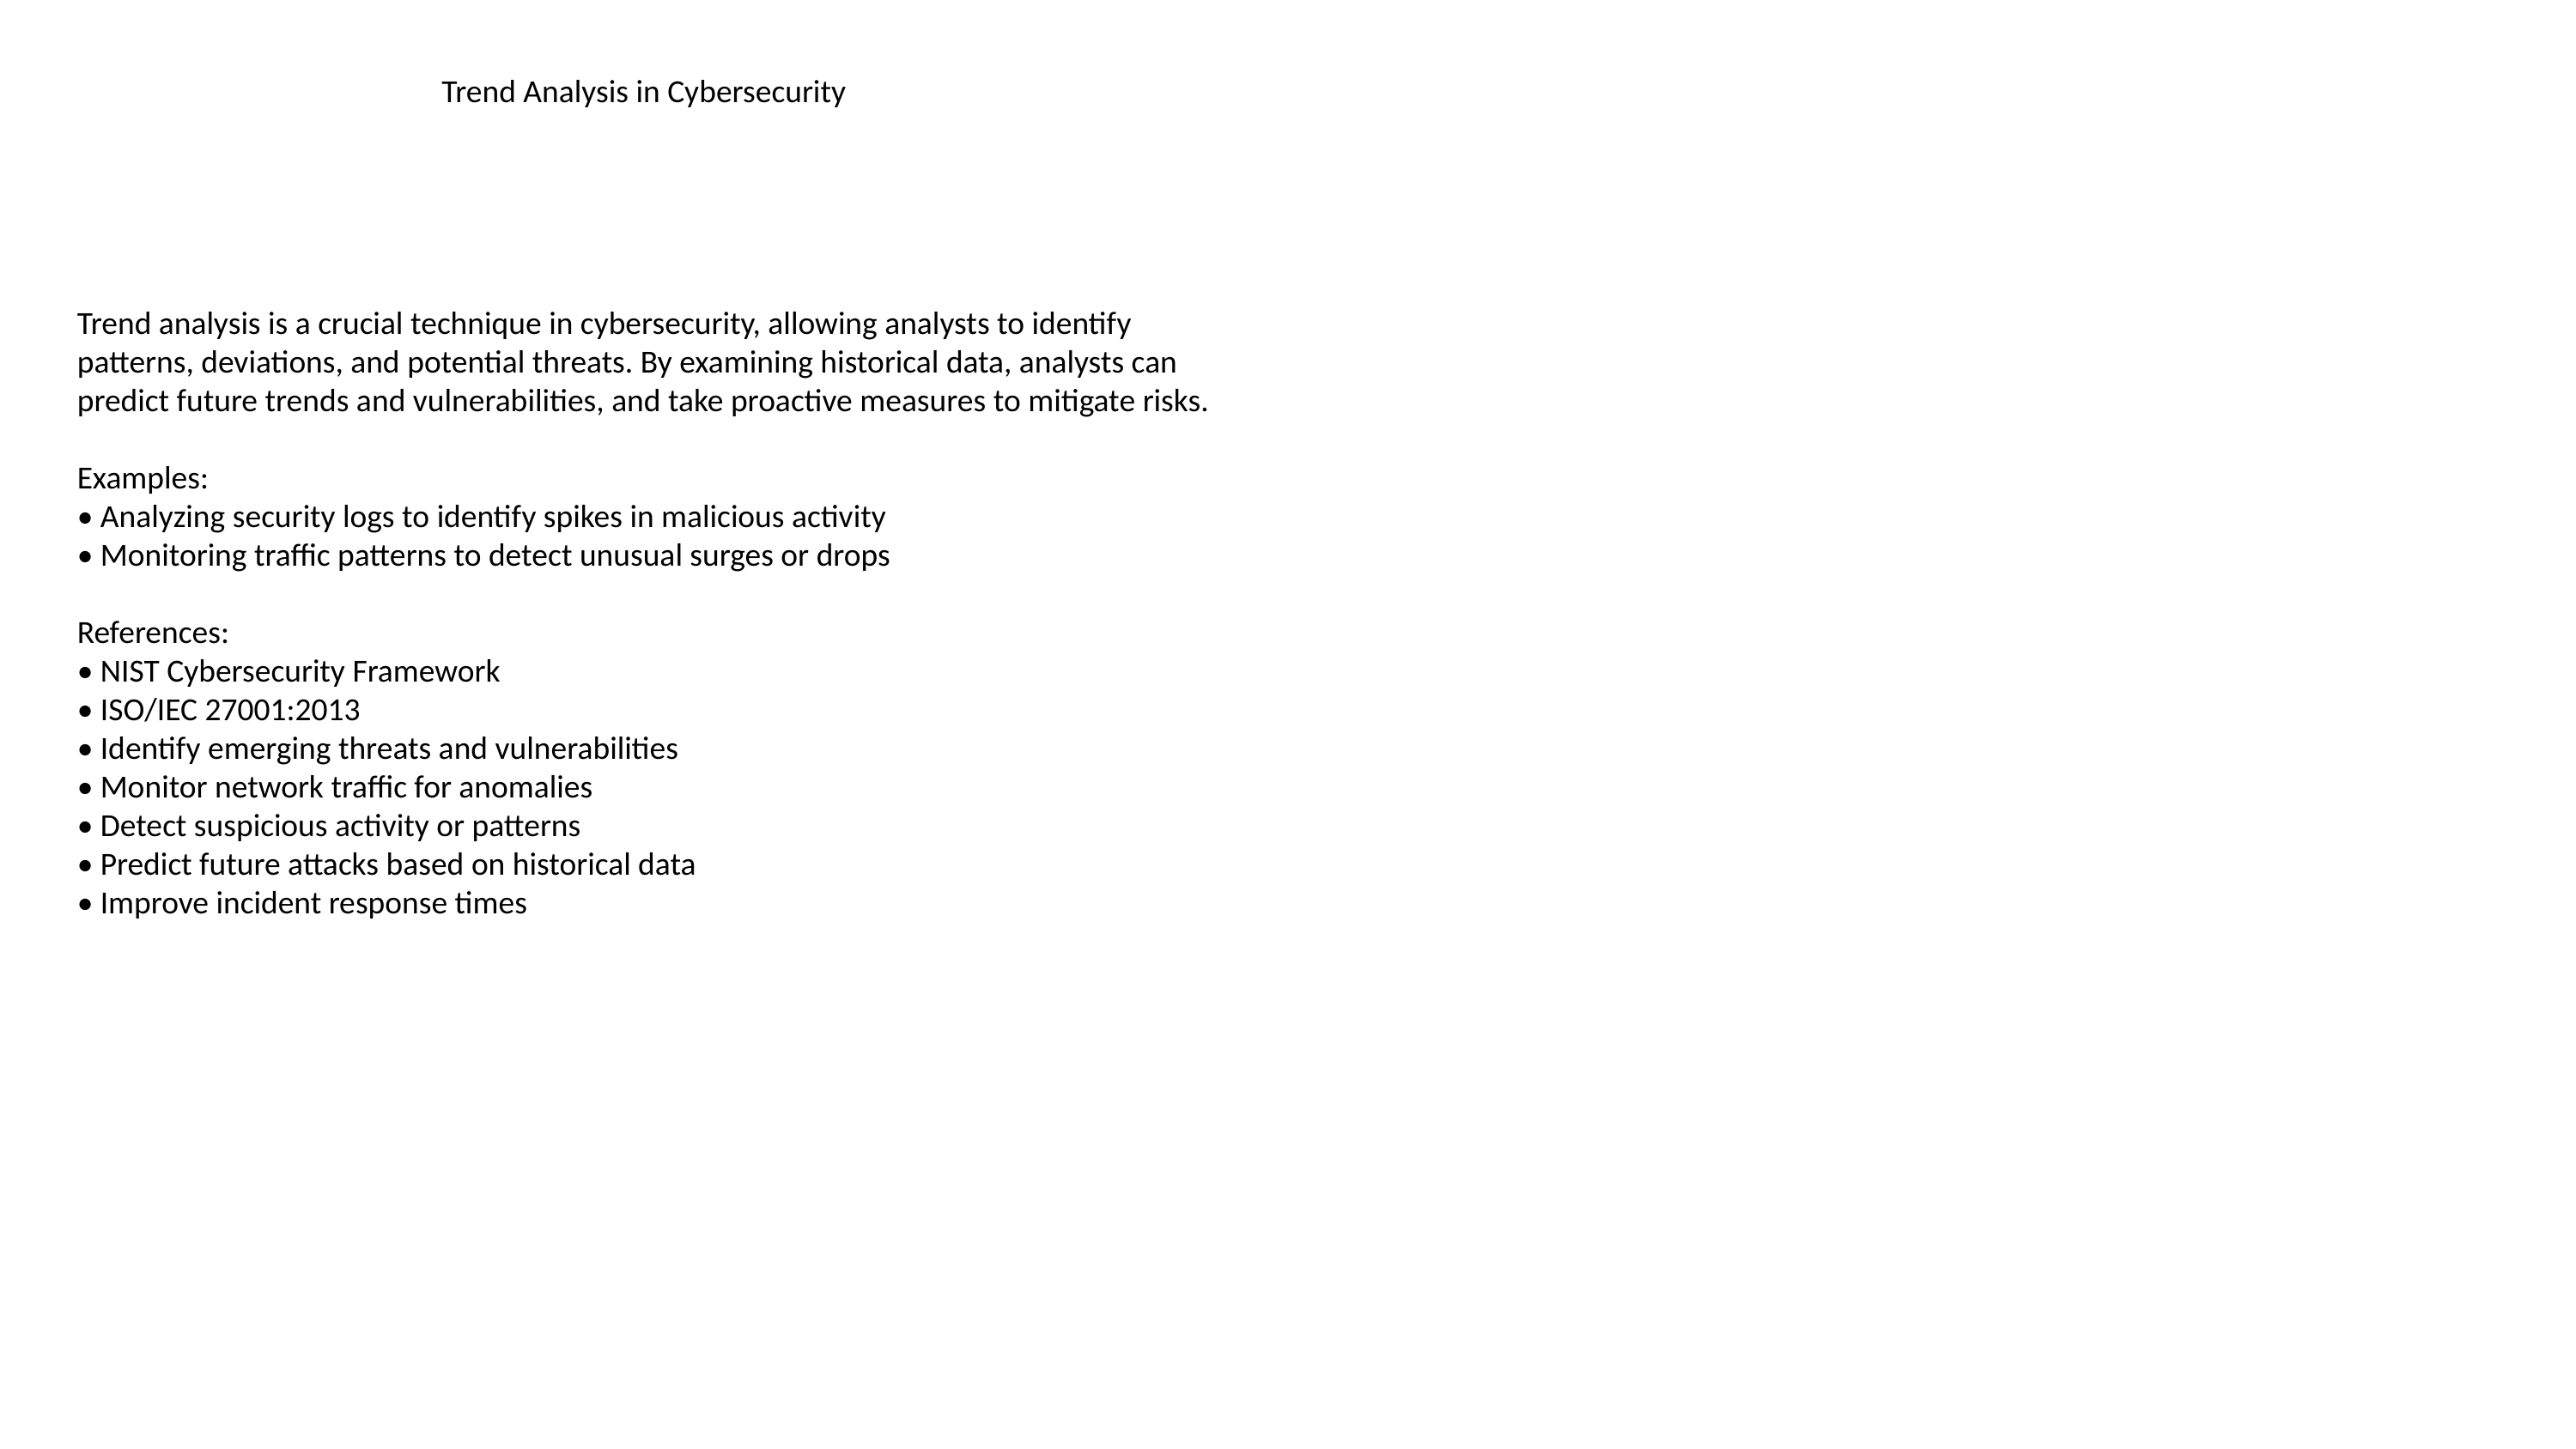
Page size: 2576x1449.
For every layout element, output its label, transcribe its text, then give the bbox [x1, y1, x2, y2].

text_box Trend analysis is a crucial technique in cybersecurity, allowing analysts to identify patterns, deviations, and potential threats. By examining historical data, analysts can predict future trends and vulnerabilities, and take proactive measures to mitigate risks. Examples: • Analyzing security logs to identify spikes in malicious activity • Monitoring traffic patterns to detect unusual surges or drops References: • NIST Cybersecurity Framework • ISO/IEC 27001:2013 • Identify emerging threats and vulnerabilities • Monitor network traffic for anomalies • Detect suspicious activity or patterns • Predict future attacks based on historical data • Improve incident response times [64, 257, 1224, 927]
text_box Trend Analysis in Cybersecurity [428, 64, 860, 116]
